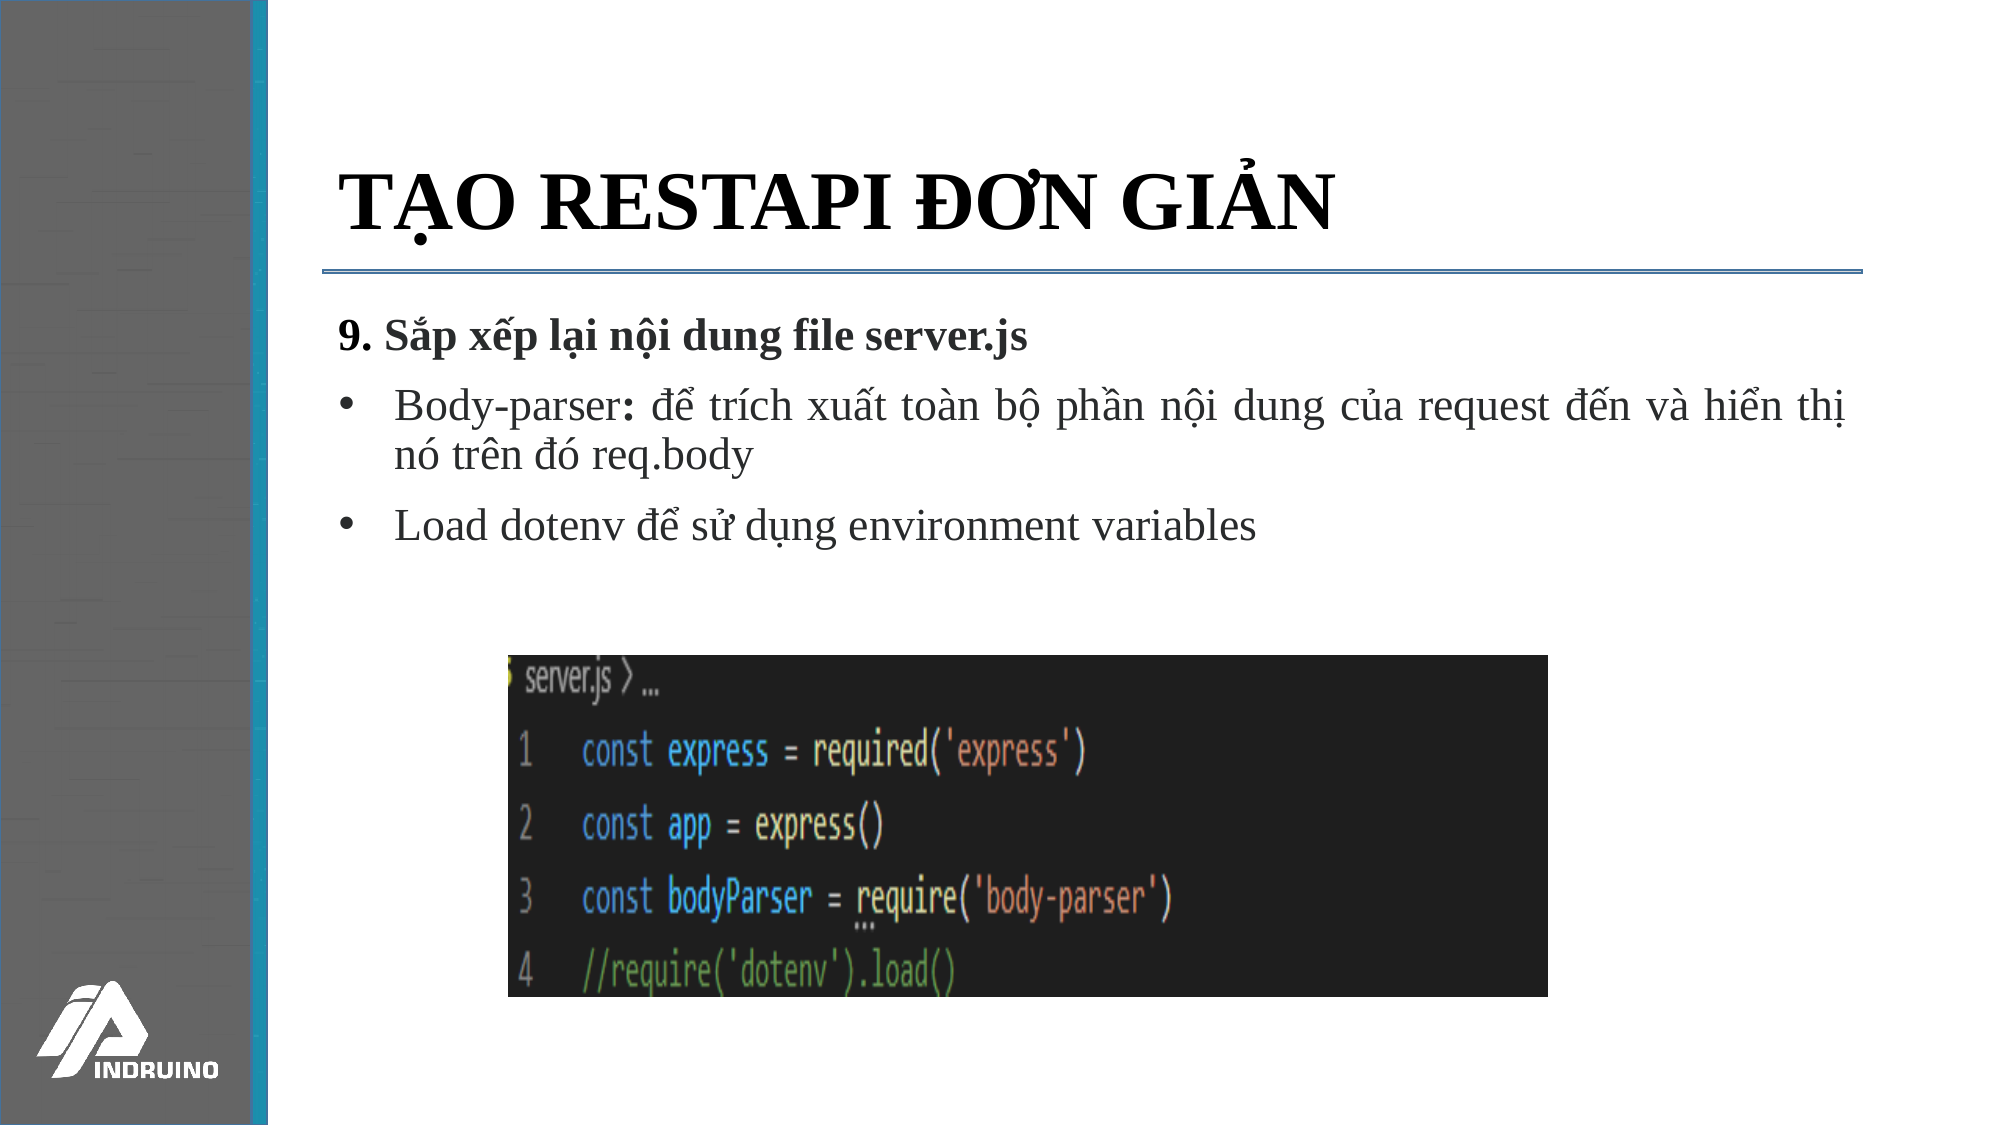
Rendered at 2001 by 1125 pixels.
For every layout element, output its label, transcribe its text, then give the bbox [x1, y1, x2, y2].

picture [253, 1, 266, 1124]
picture [1, 1, 250, 1124]
list 9. Sắp xếp lại nội dung file server.js Body-parser: để trích xuất toàn bộ phần nội dung của request đến và hiển thị nó trên đó req.body Load dotenv để sử dụng environment variables [323, 303, 1863, 1076]
picture [508, 655, 1548, 997]
title TẠO RESTAPI ĐƠN GIẢN [323, 128, 1863, 277]
